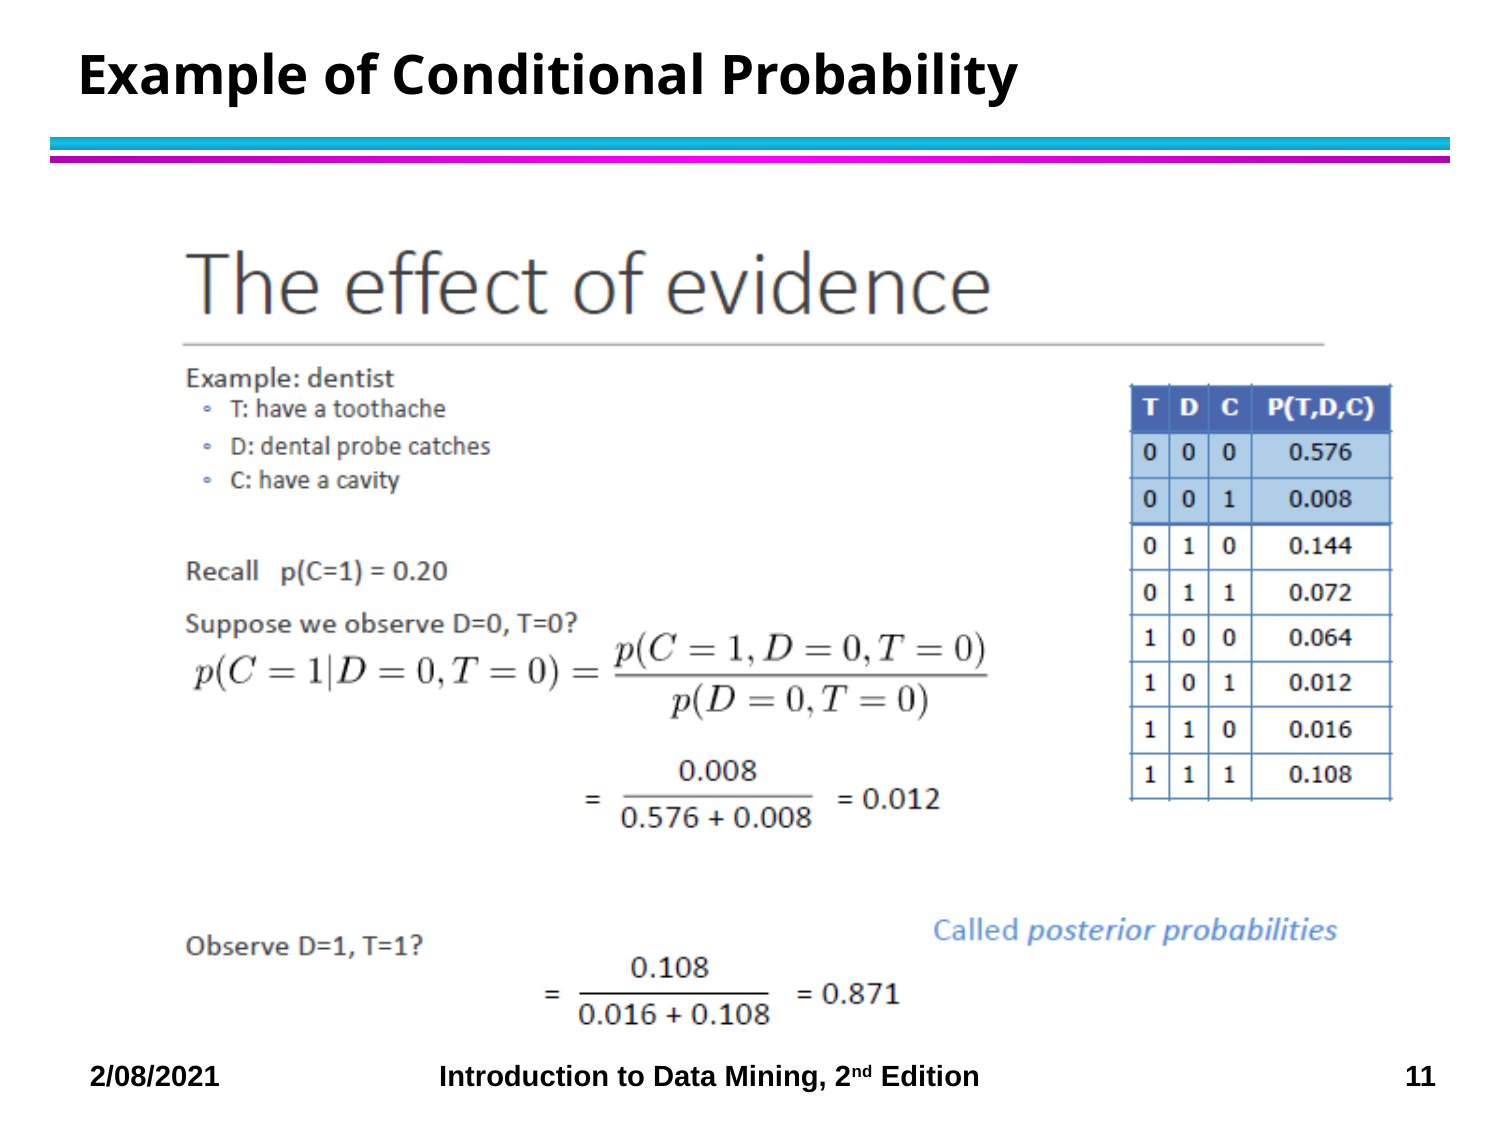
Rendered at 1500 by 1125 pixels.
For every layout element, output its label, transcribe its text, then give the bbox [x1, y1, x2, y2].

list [74, 187, 1425, 1038]
title Example of Conditional Probability [62, 24, 1421, 113]
